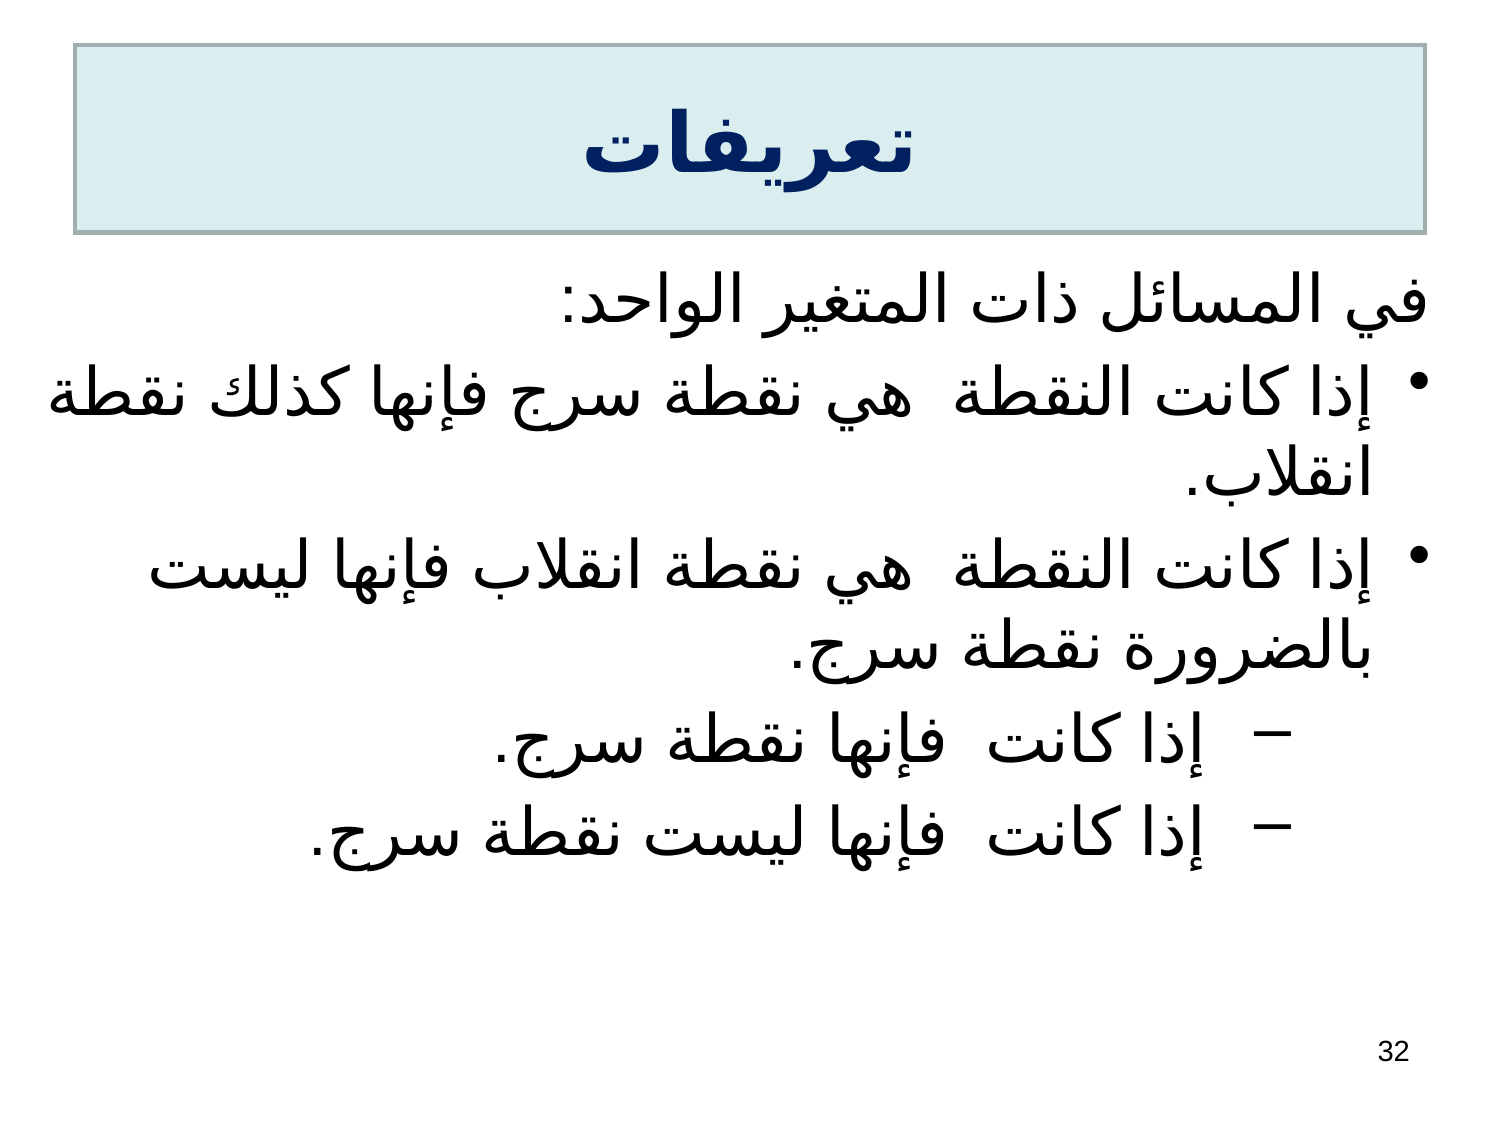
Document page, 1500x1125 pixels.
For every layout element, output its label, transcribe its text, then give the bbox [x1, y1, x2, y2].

slide_number 32 [1074, 1024, 1426, 1103]
title تعريفات [73, 43, 1427, 235]
